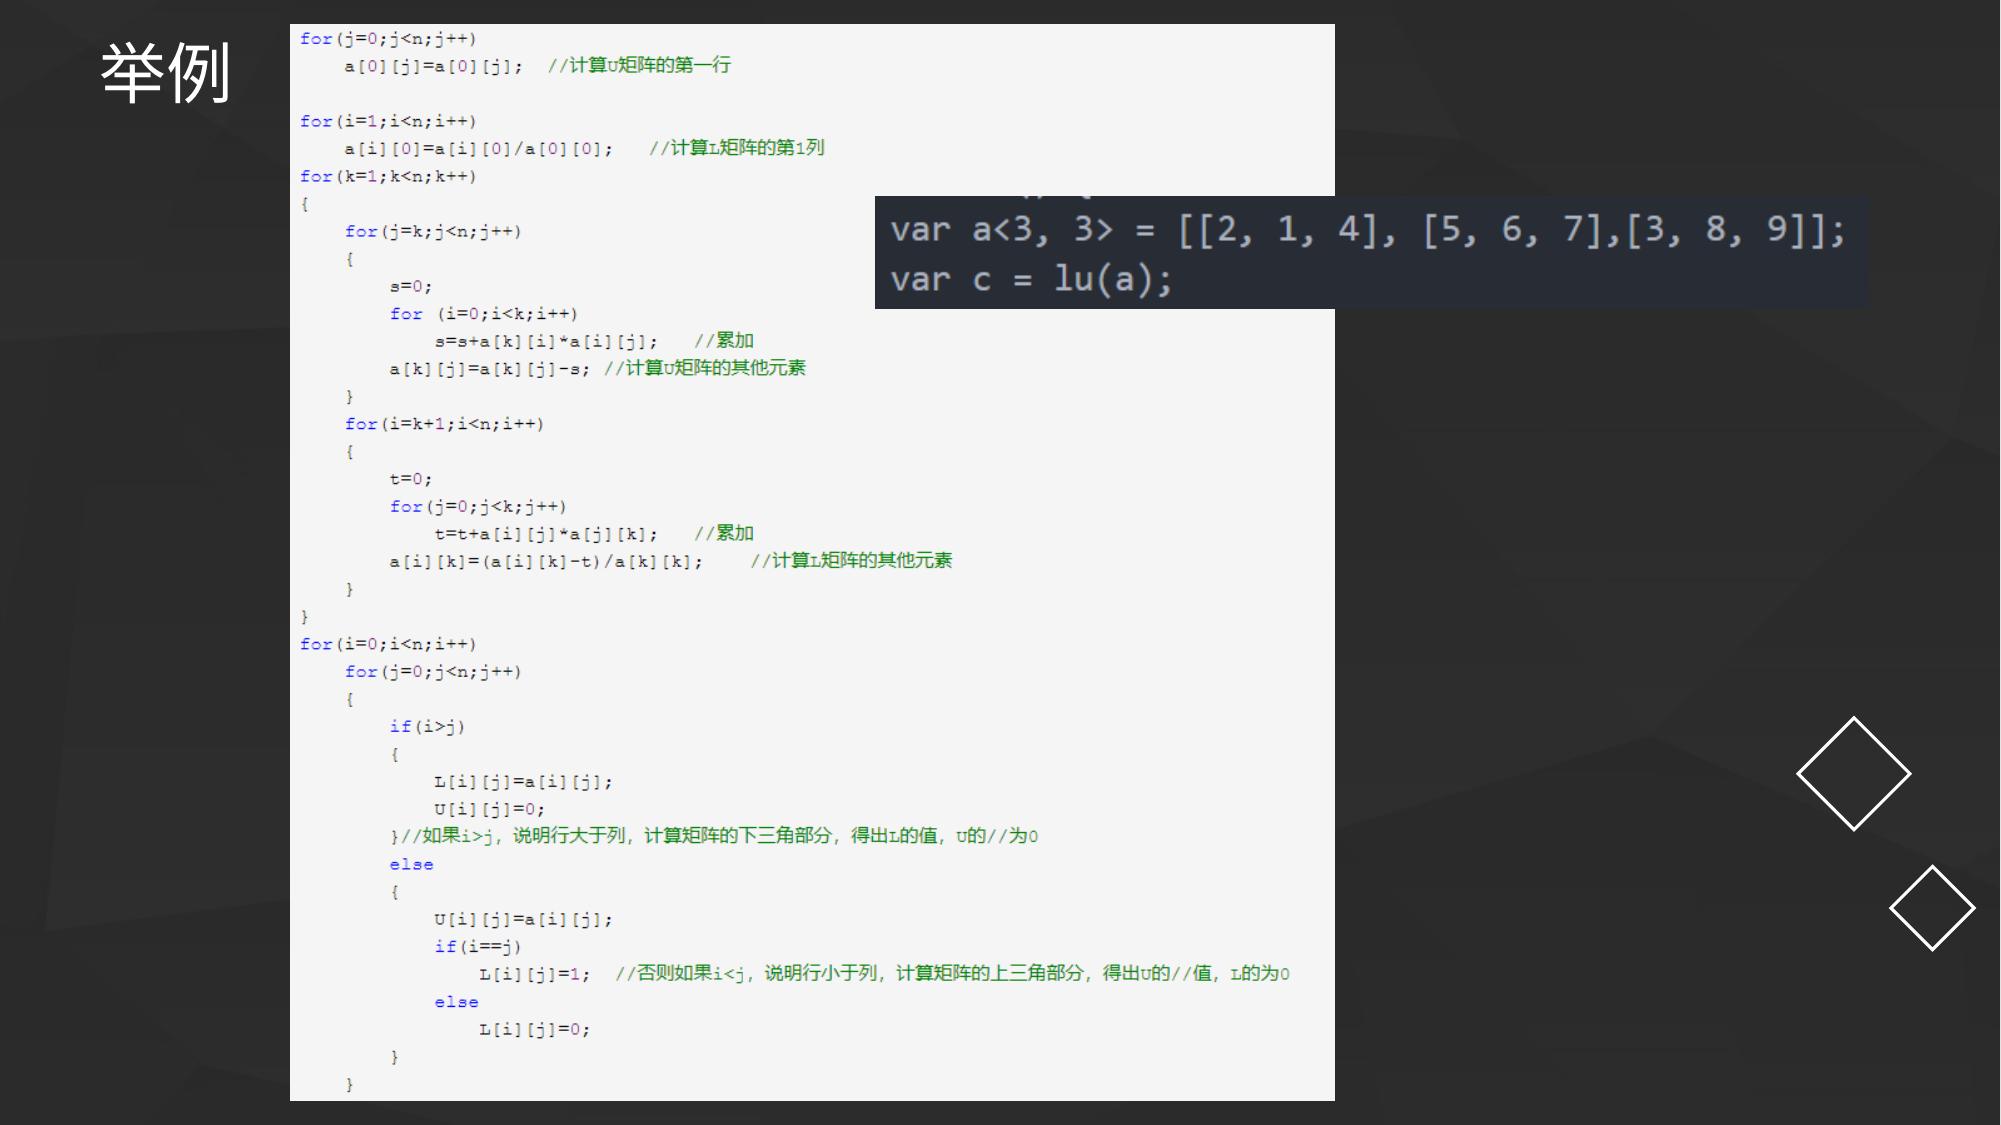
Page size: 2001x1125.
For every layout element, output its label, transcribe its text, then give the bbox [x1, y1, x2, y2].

picture [0, 0, 2001, 1125]
text_box [1796, 716, 1912, 832]
text_box [1889, 864, 1976, 952]
text_box 举例 [85, 24, 290, 119]
